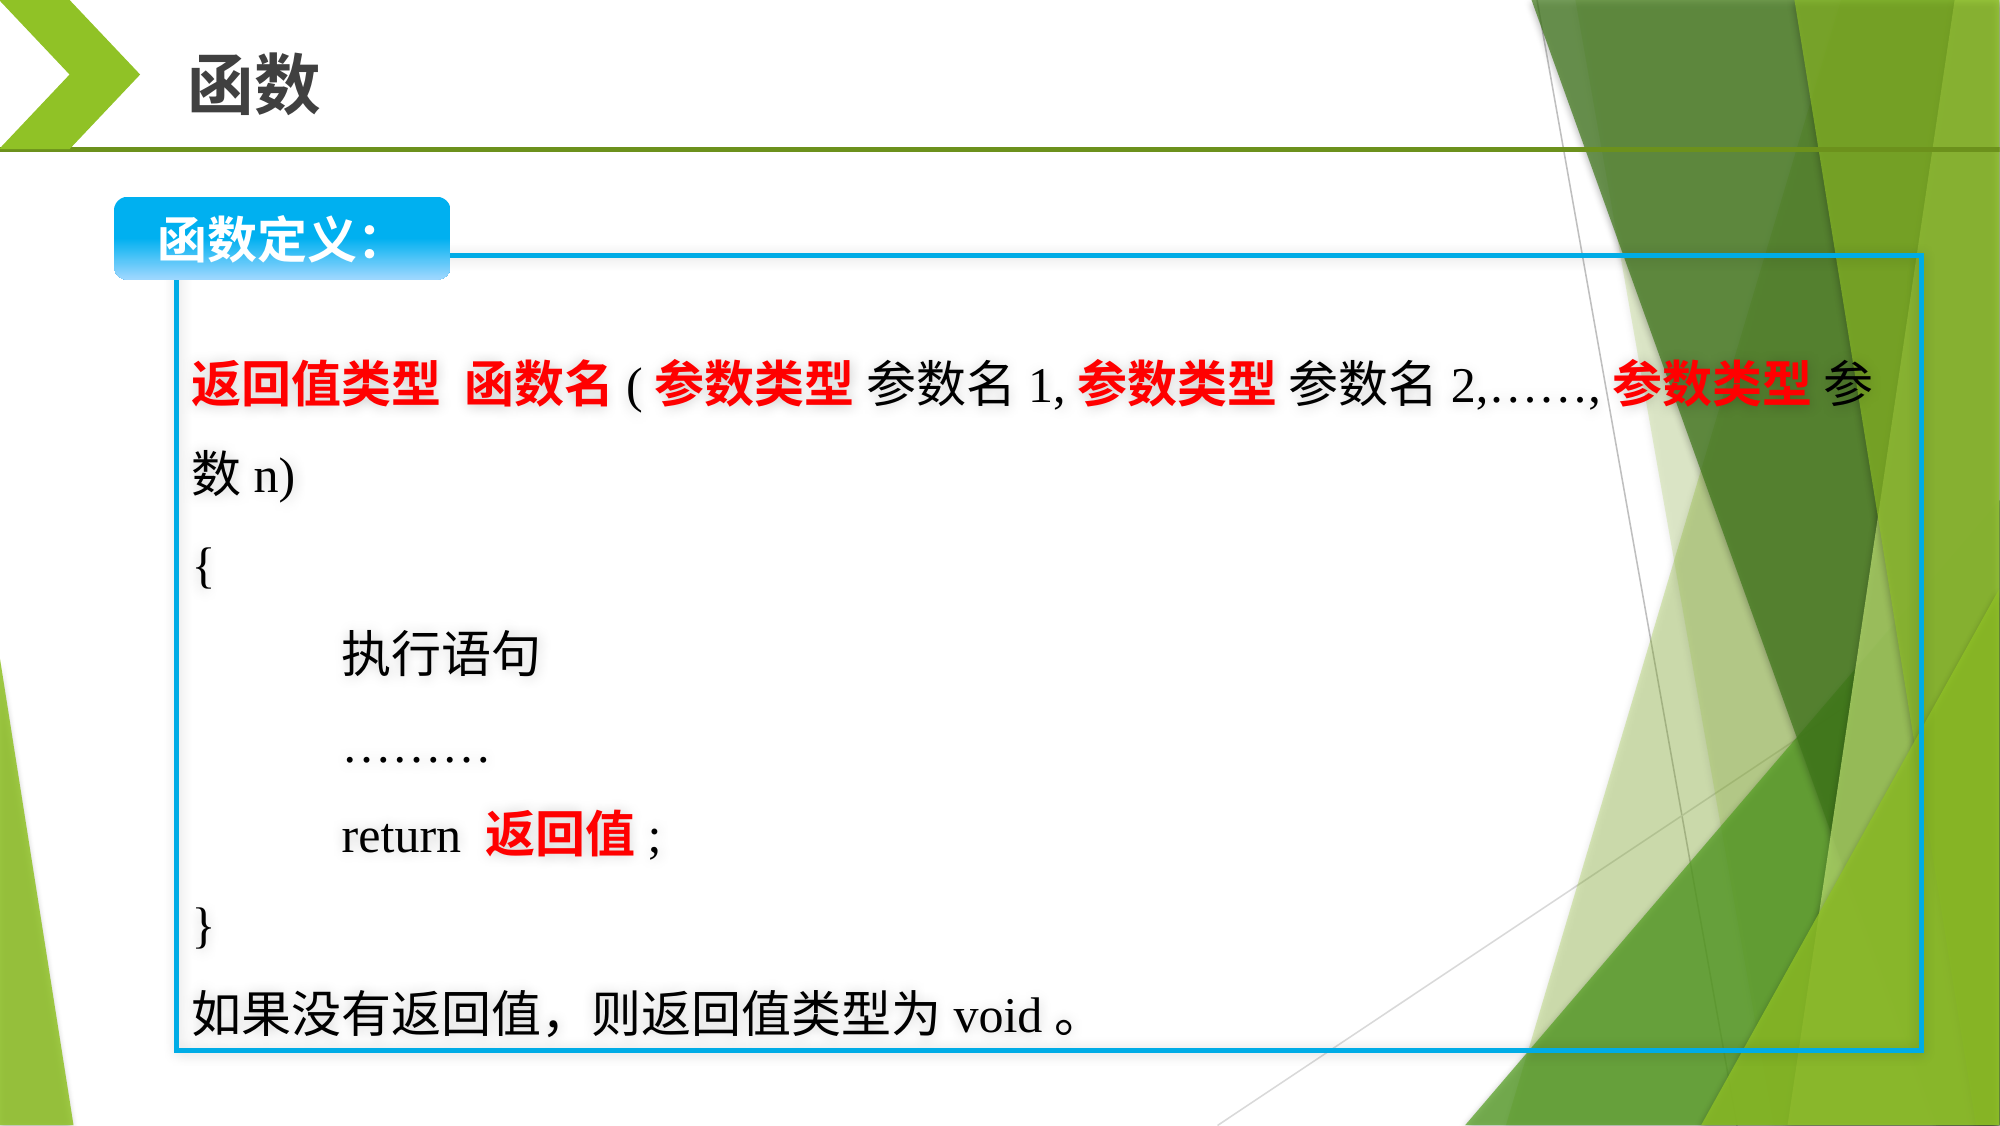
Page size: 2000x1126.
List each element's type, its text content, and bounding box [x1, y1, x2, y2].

text_box 返回值类型 函数名(参数类型 参数名1,参数类型 参数名2,……,参数类型 参数n) { 执行语句 ……… return 返回值; } 如果没有返回值，则返回值类型为void。 [176, 255, 1922, 1051]
text_box 函数定义： [113, 196, 451, 280]
text_box [0, 0, 142, 148]
text_box 函数 [173, 35, 823, 131]
